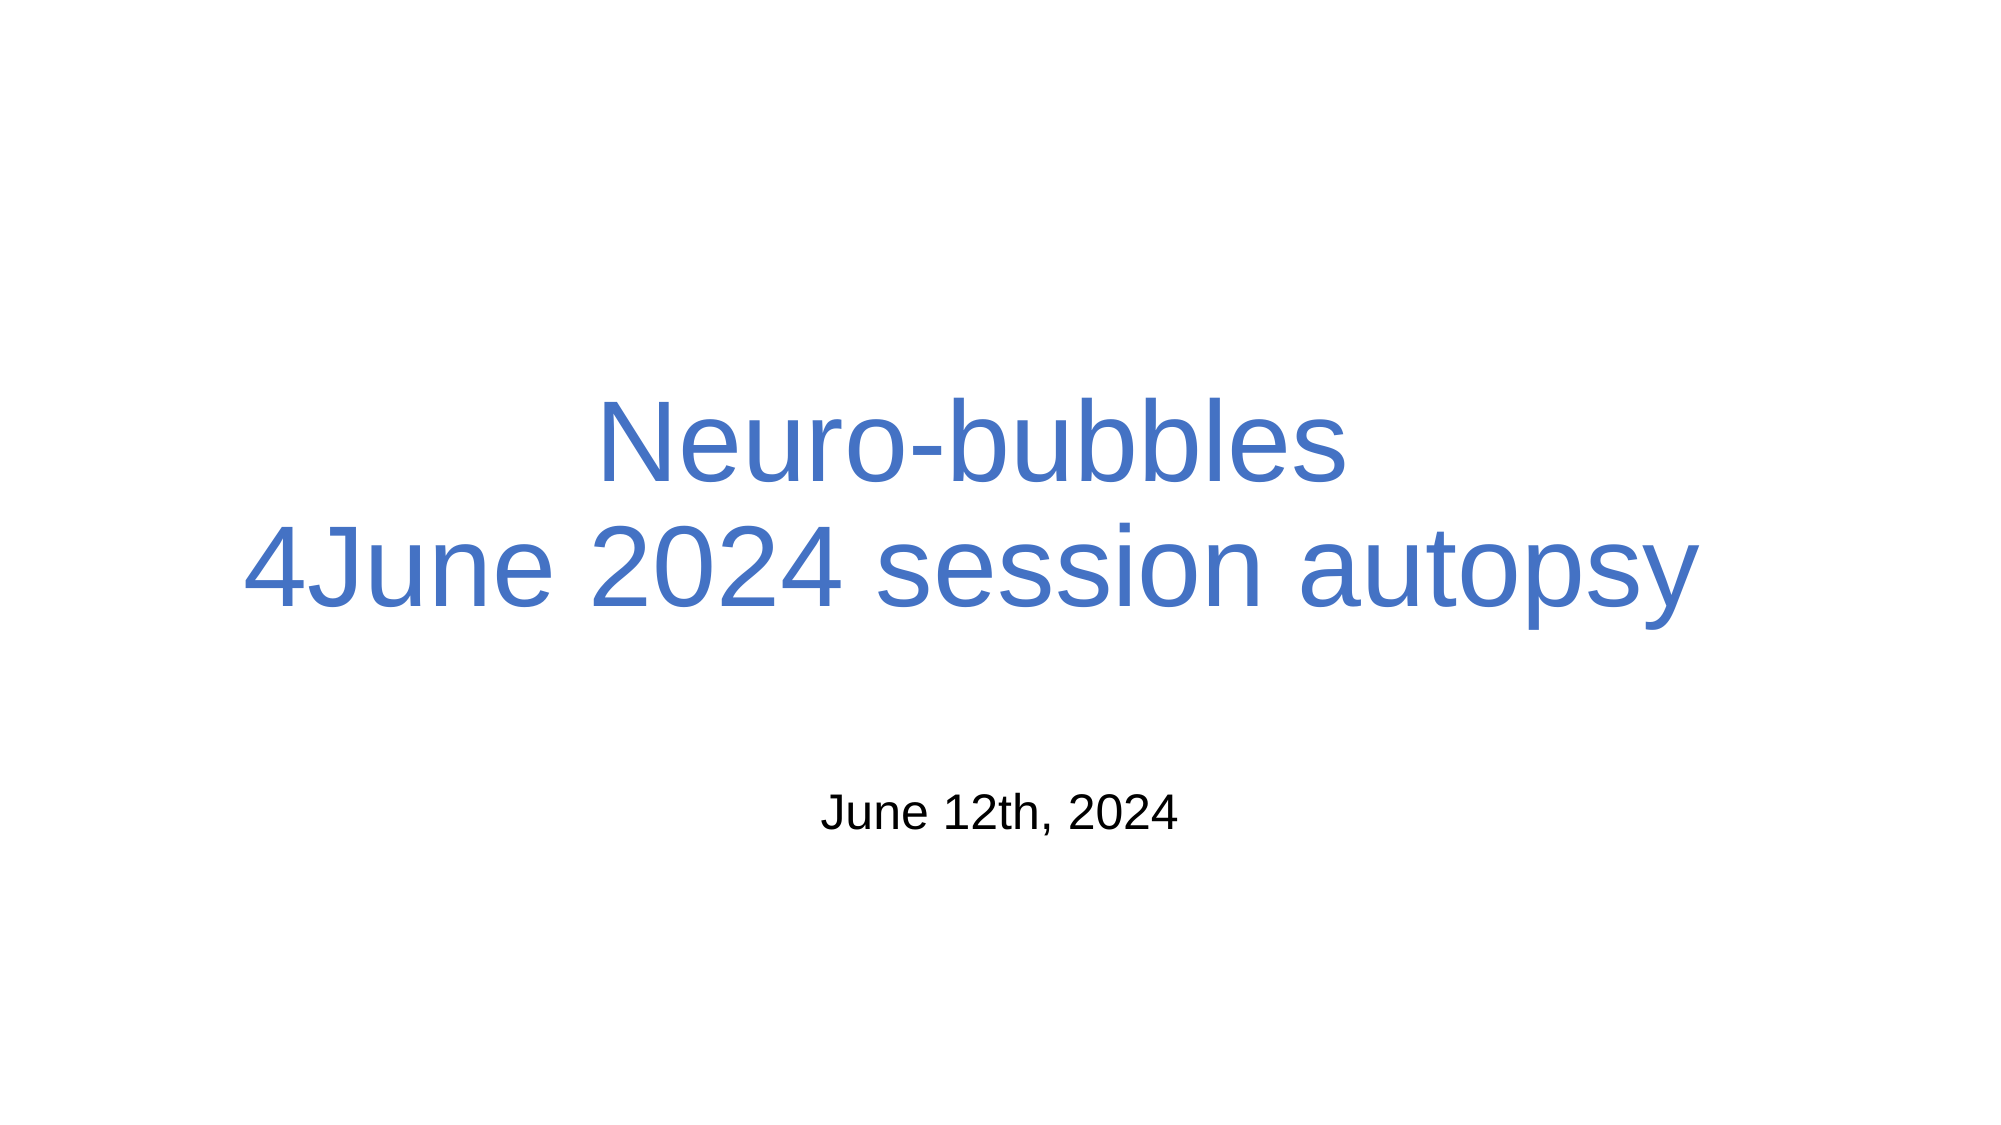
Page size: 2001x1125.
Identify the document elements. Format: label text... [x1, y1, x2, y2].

title Neuro-bubbles 4June 2024 session autopsy [222, 342, 1723, 639]
subtitle June 12th, 2024 [249, 778, 1750, 864]
